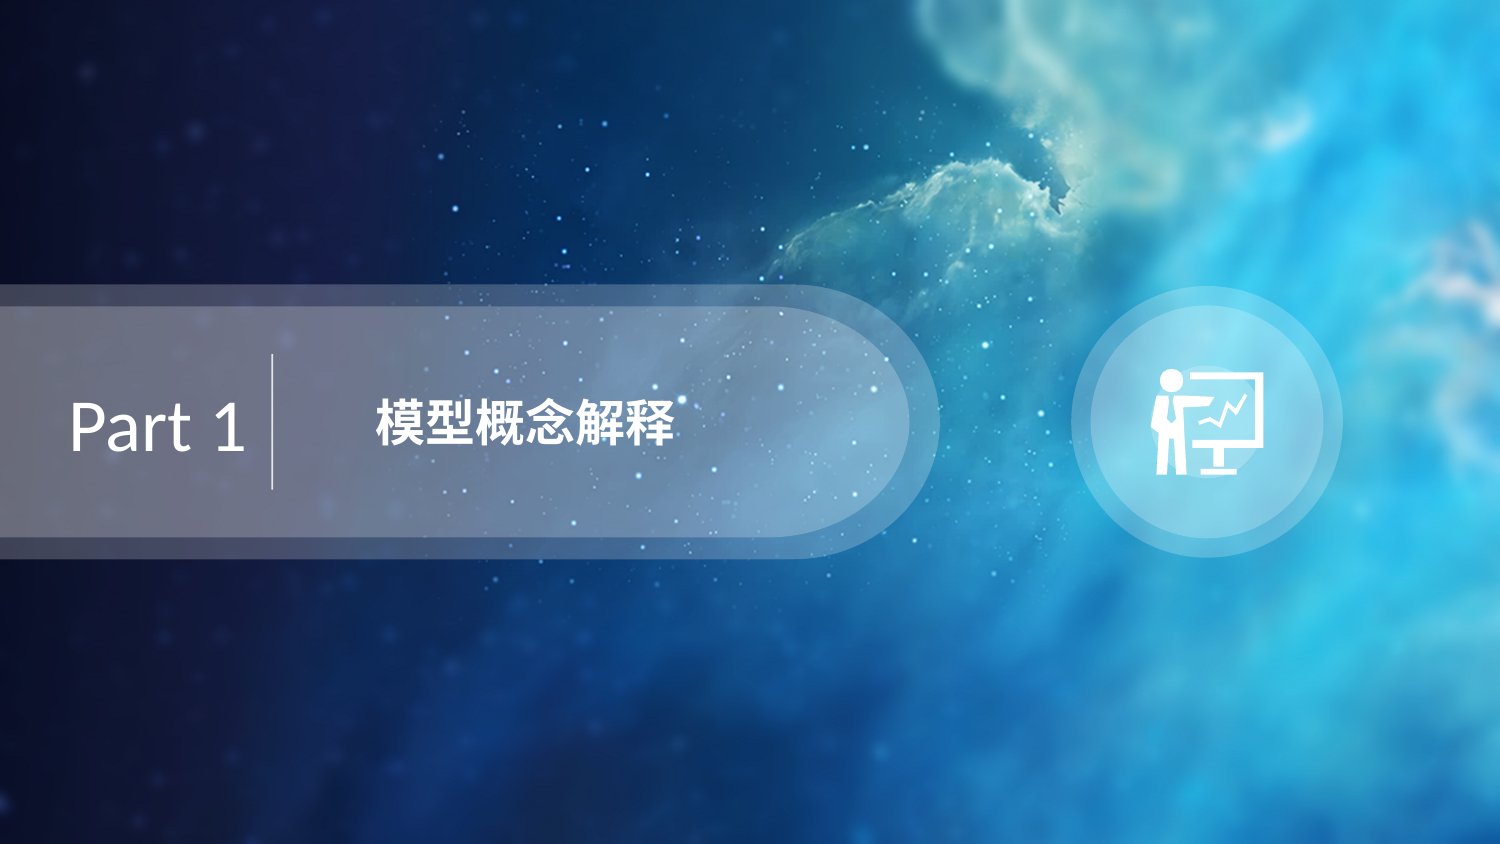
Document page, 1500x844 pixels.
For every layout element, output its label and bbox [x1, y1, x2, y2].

text_box [1070, 285, 1344, 558]
picture [0, 0, 1500, 844]
text_box [0, 284, 941, 560]
